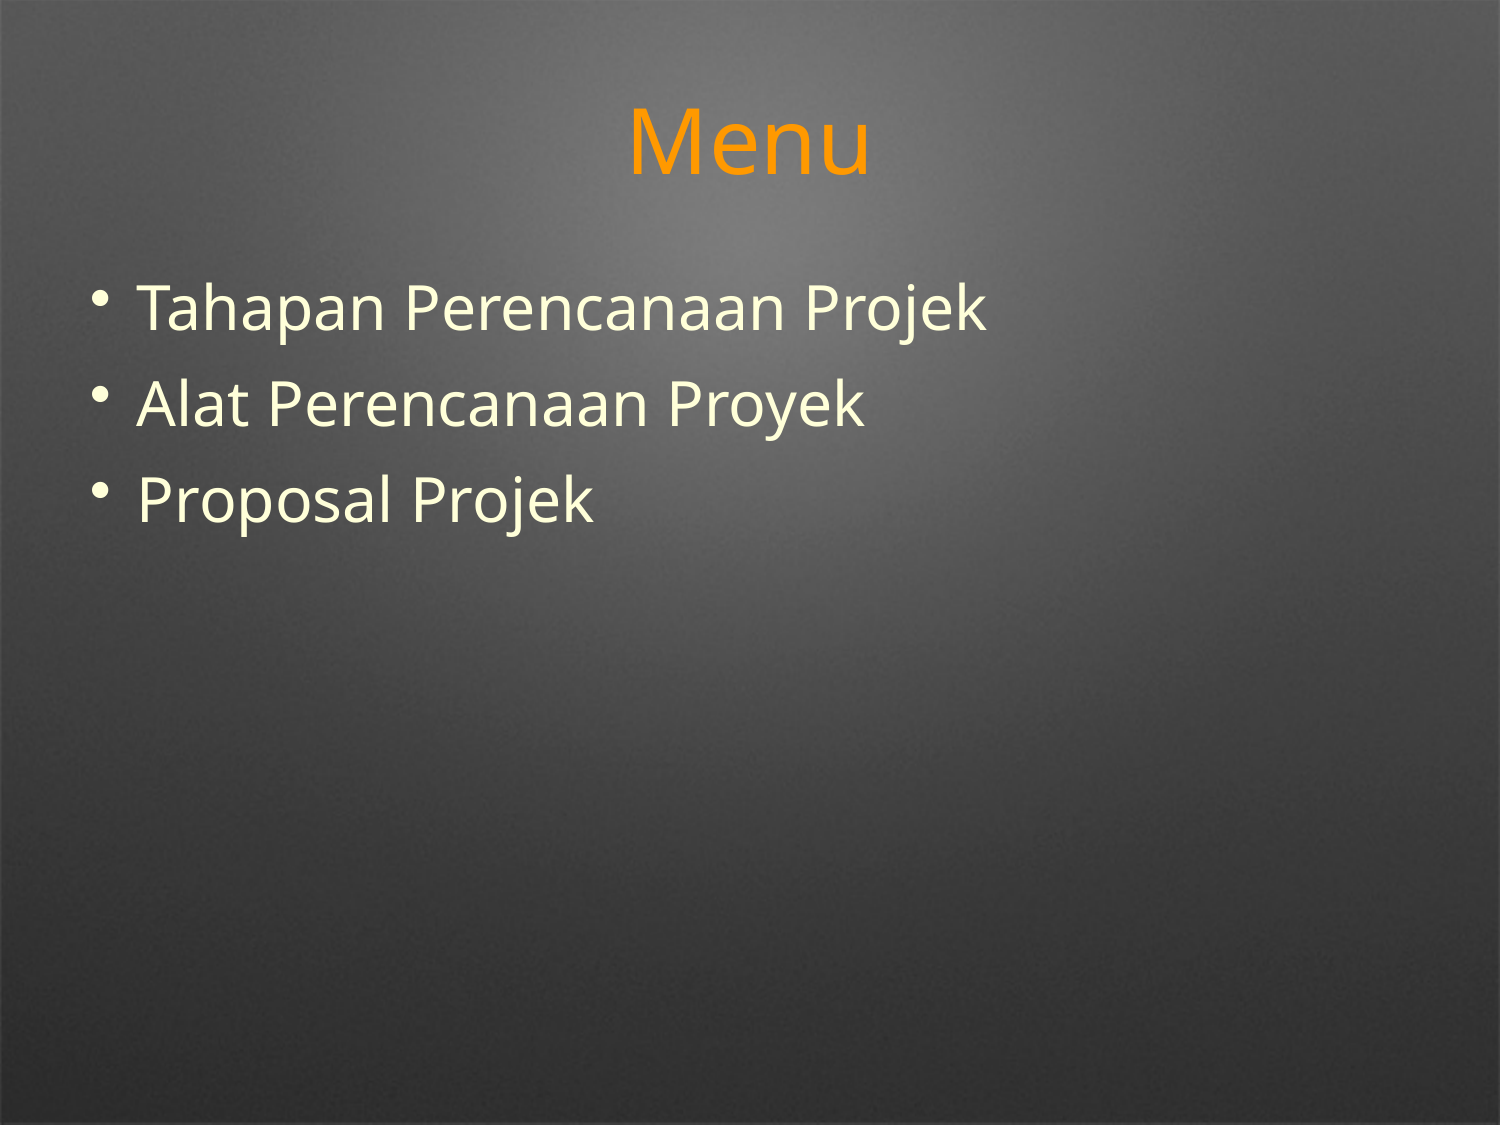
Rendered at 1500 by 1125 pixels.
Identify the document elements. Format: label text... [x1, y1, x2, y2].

list Tahapan Perencanaan Projek Alat Perencanaan Proyek Proposal Projek [75, 260, 1425, 1005]
title Menu [75, 45, 1425, 232]
picture [0, 0, 1500, 1125]
